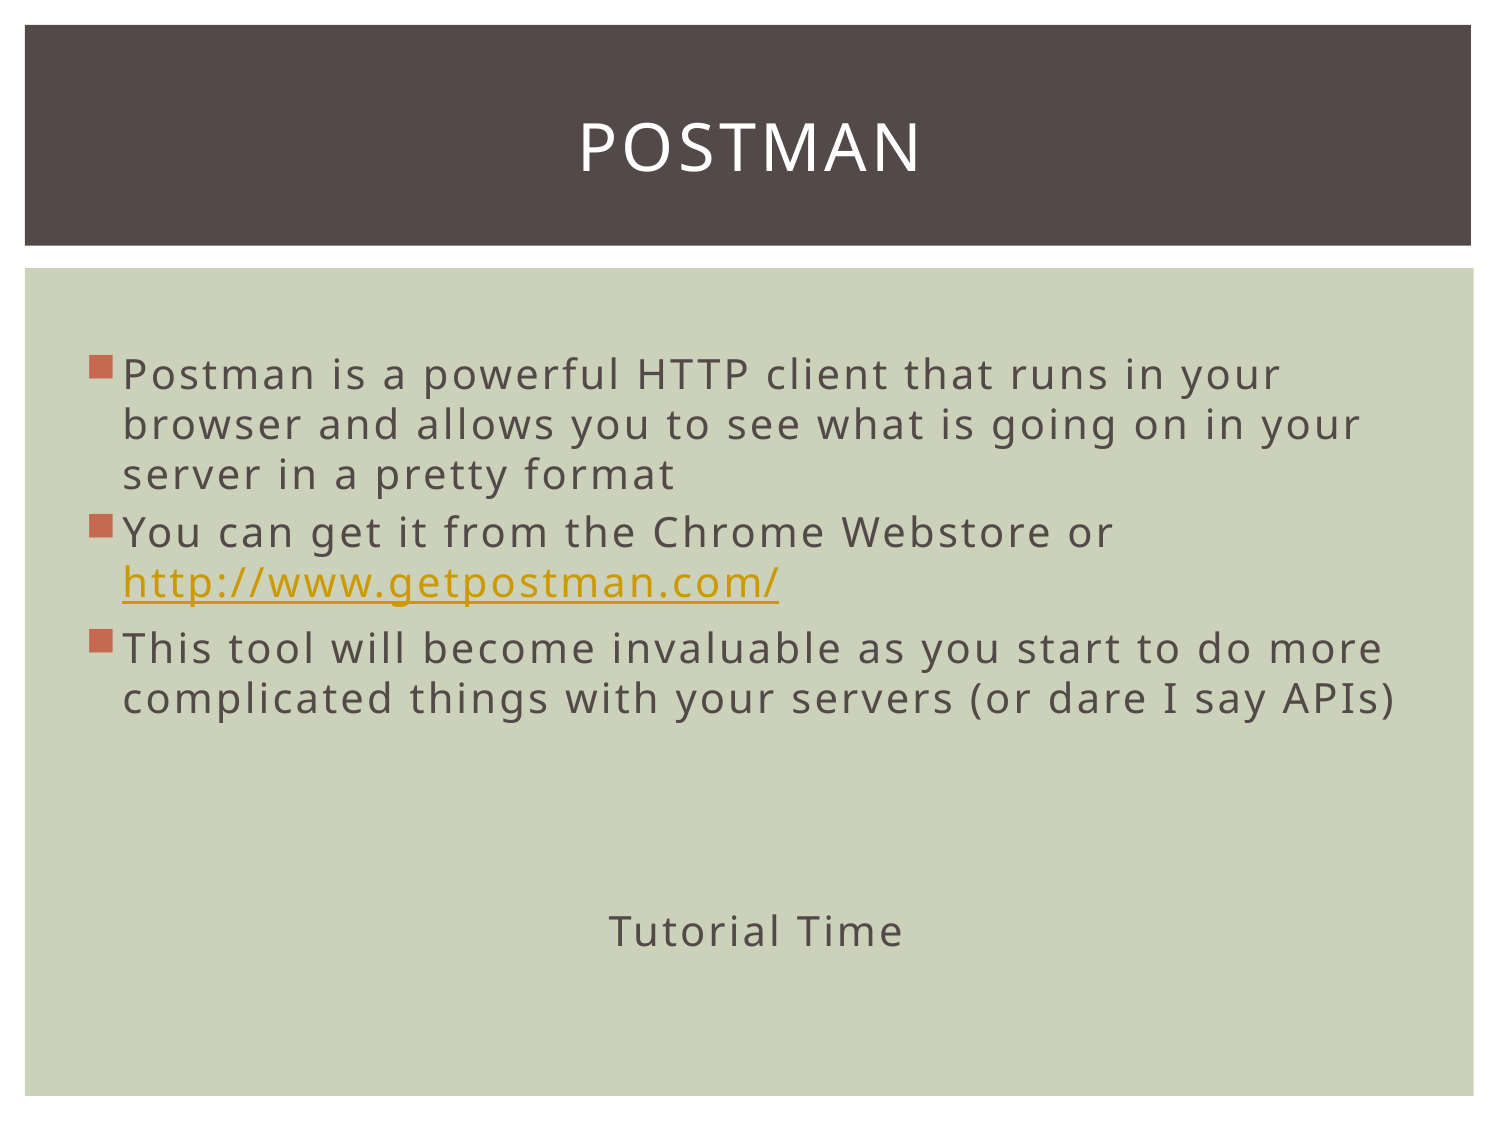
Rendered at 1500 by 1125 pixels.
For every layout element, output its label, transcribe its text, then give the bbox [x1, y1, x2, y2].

list Postman is a powerful HTTP client that runs in your browser and allows you to see what is going on in your server in a pretty format You can get it from the Chrome Webstore or http://www.getpostman.com/ This tool will become invaluable as you start to do more complicated things with your servers (or dare I say APIs) Tutorial Time [62, 281, 1442, 1005]
title POSTMAN [62, 58, 1438, 232]
